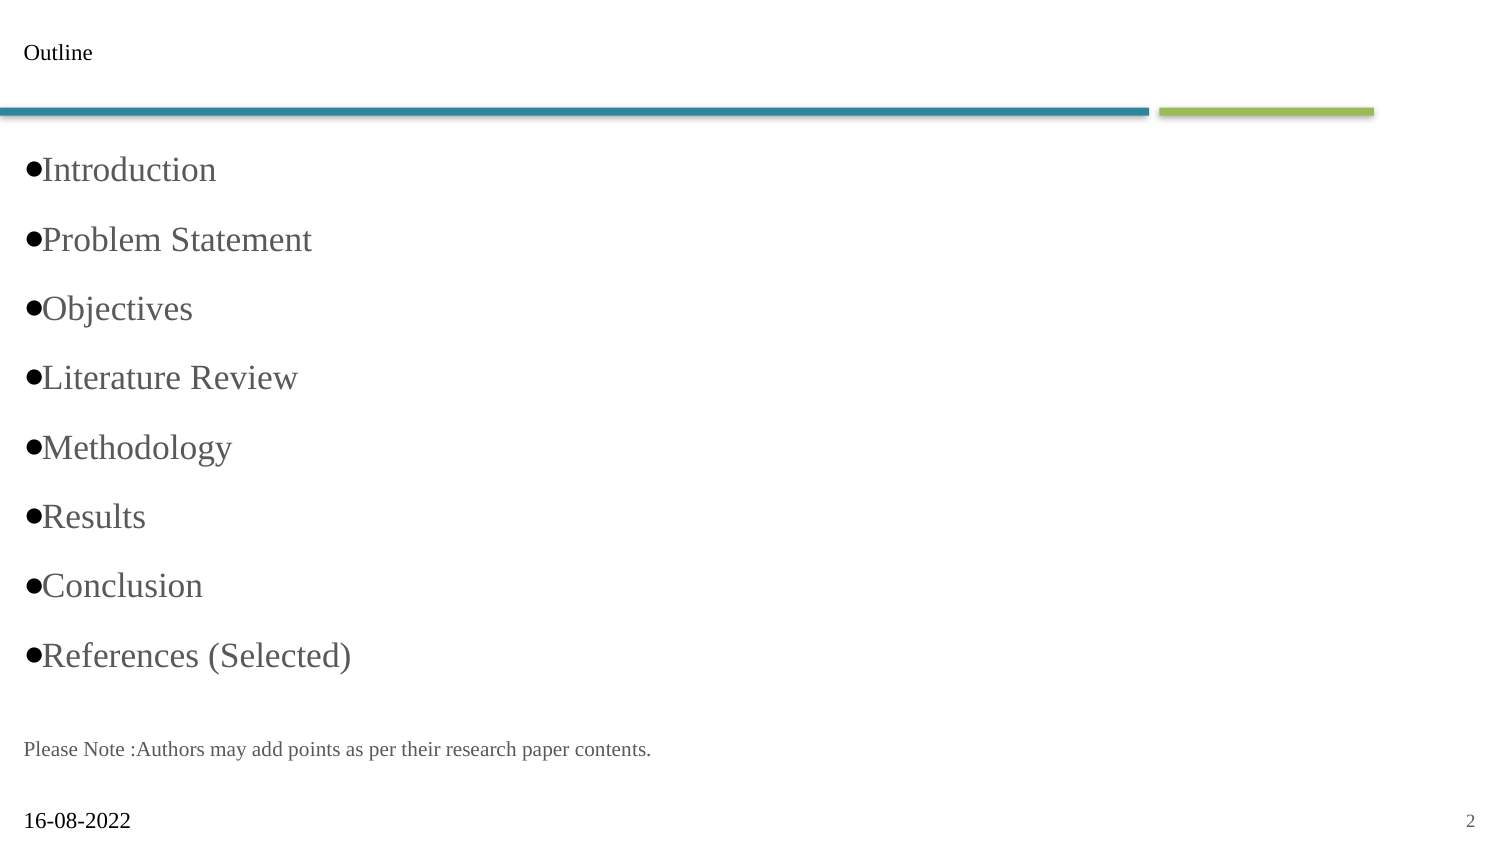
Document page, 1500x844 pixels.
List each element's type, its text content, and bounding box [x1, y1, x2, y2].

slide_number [12, 802, 350, 837]
list Introduction Problem Statement Objectives Literature Review Methodology Results Conclusion References (Selected) Please Note :Authors may add points as per their research paper contents. [12, 127, 1487, 770]
slide_number ‹#› [1149, 802, 1487, 837]
title Outline [12, 8, 1374, 97]
